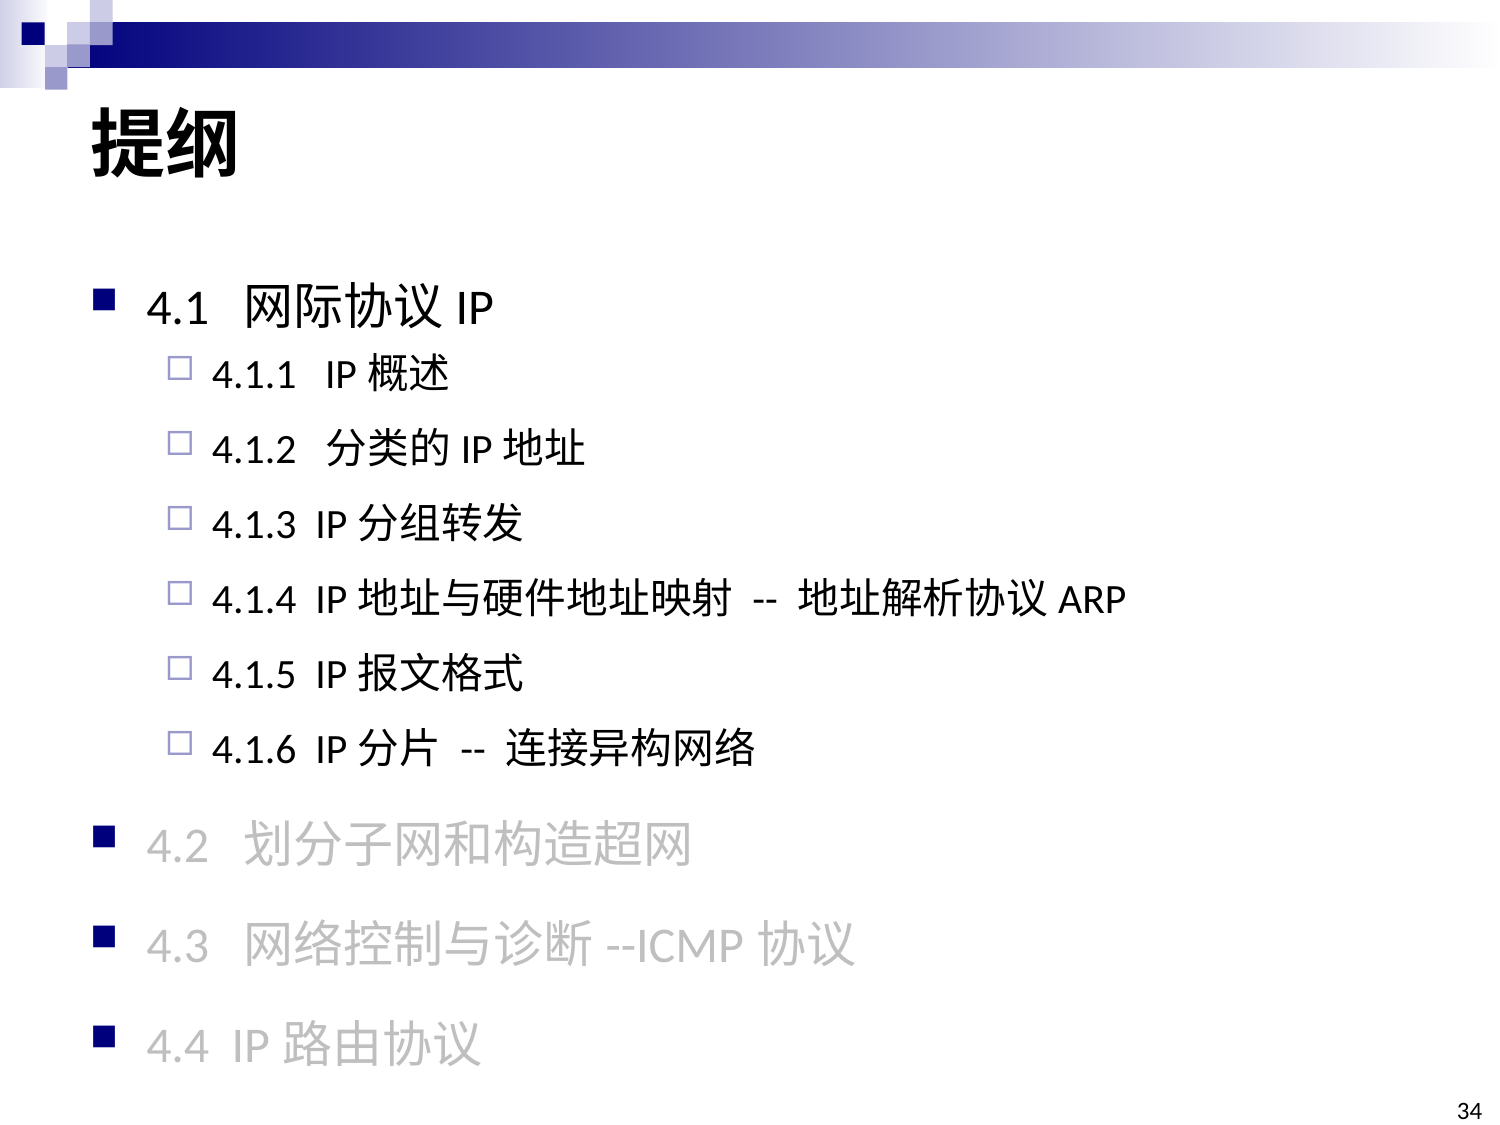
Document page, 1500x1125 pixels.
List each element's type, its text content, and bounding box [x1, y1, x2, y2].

list 4.1 网际协议IP 4.1.1 IP概述 4.1.2 分类的IP地址 4.1.3 IP分组转发 4.1.4 IP地址与硬件地址映射 -- 地址解析协议ARP 4.1.5 IP报文格式 4.1.6 IP分片 -- 连接异构网络 4.2 划分子网和构造超网 4.3 网络控制与诊断--ICMP协议 4.4 IP路由协议 [75, 237, 1425, 1100]
slide_number 34 [1448, 1100, 1483, 1125]
title 提纲 [75, 75, 1425, 209]
